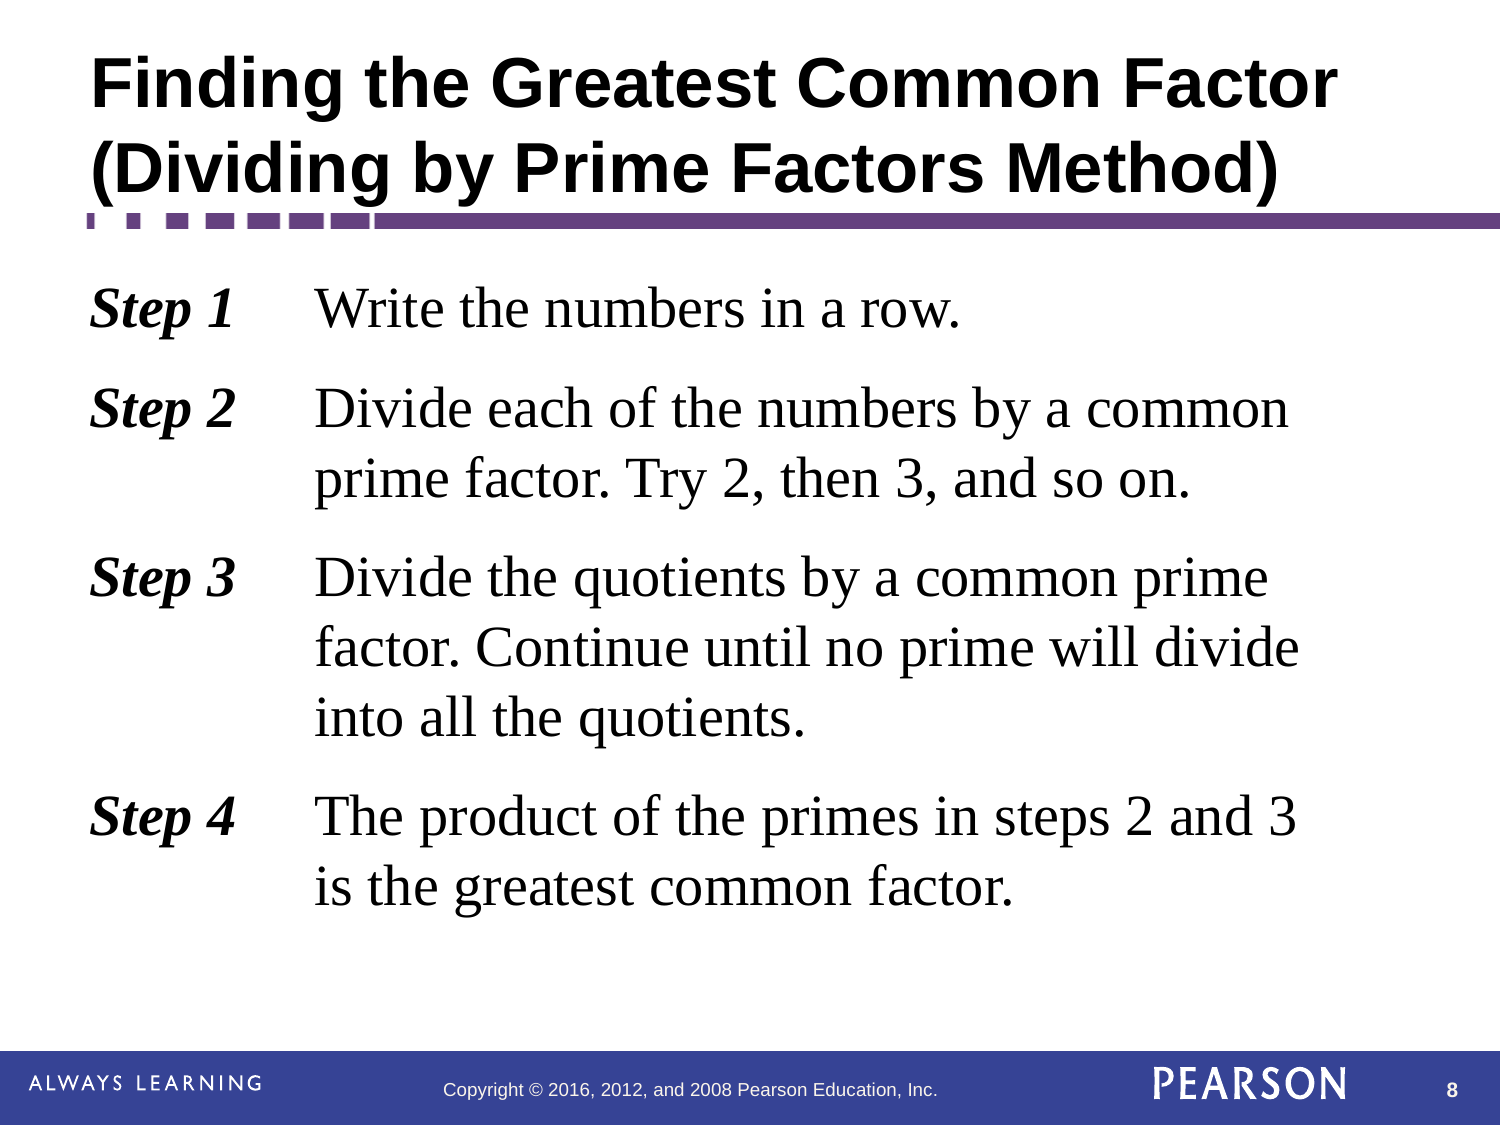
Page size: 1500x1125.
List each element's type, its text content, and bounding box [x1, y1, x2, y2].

picture [60, 213, 1500, 229]
text_box Step 1 Write the numbers in a row. Step 2 Divide each of the numbers by a common prime factor. Try 2, then 3, and so on. Step 3 Divide the quotients by a common prime factor. Continue until no prime will divide into all the quotients. Step 4 The product of the primes in steps 2 and 3 is the greatest common factor. [74, 262, 1363, 925]
title Finding the Greatest Common Factor (Dividing by Prime Factors Method) [75, 27, 1425, 215]
